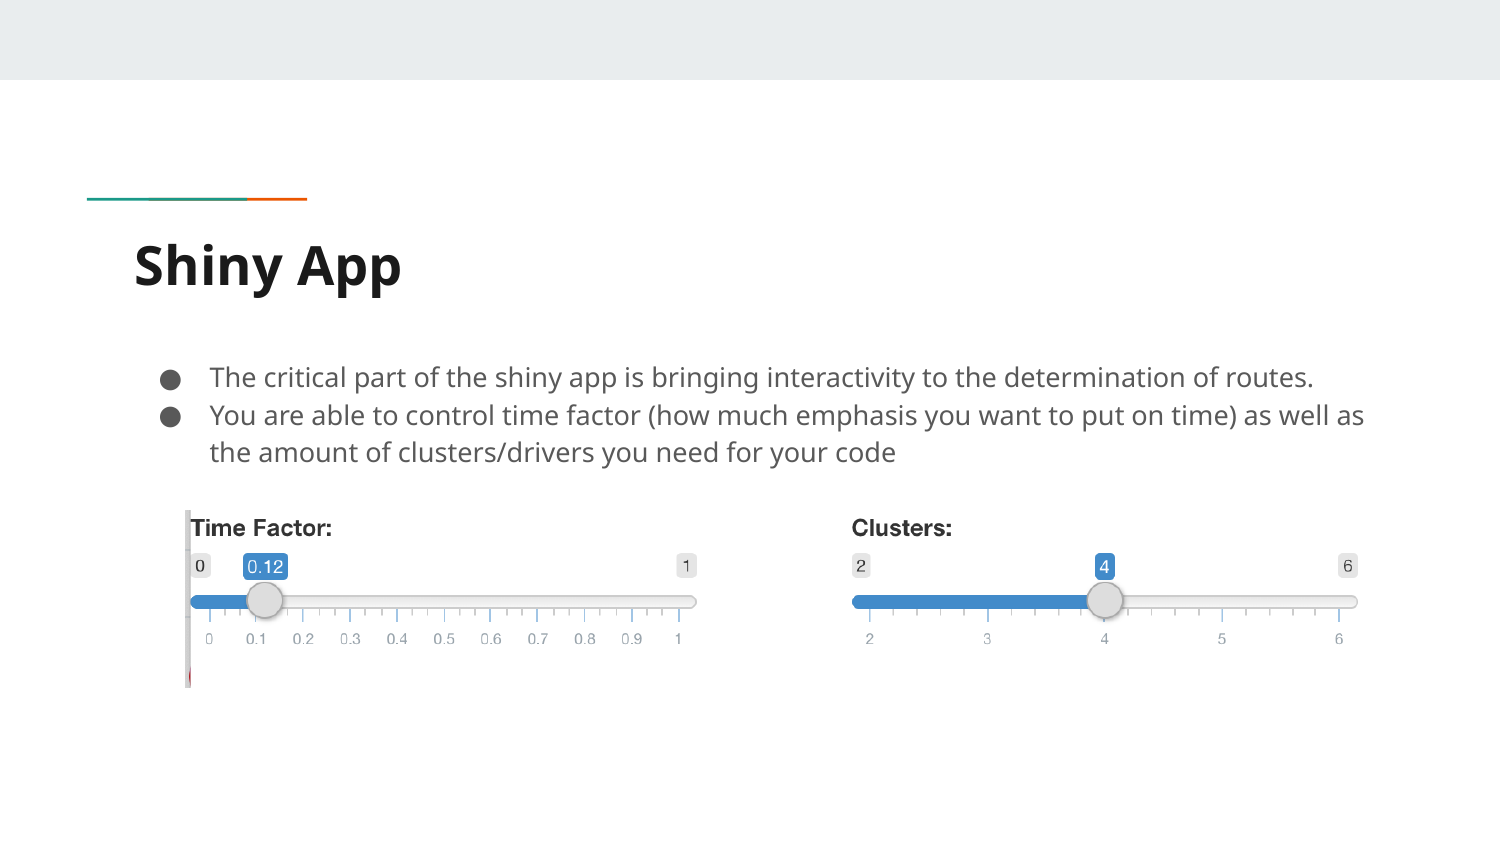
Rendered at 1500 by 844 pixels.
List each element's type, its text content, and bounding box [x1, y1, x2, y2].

title Shiny App [119, 216, 1381, 305]
picture [185, 510, 1400, 689]
list The critical part of the shiny app is bringing interactivity to the determination of routes. You are able to control time factor (how much emphasis you want to put on time) as well as the amount of clusters/drivers you need for your code [119, 341, 1381, 712]
